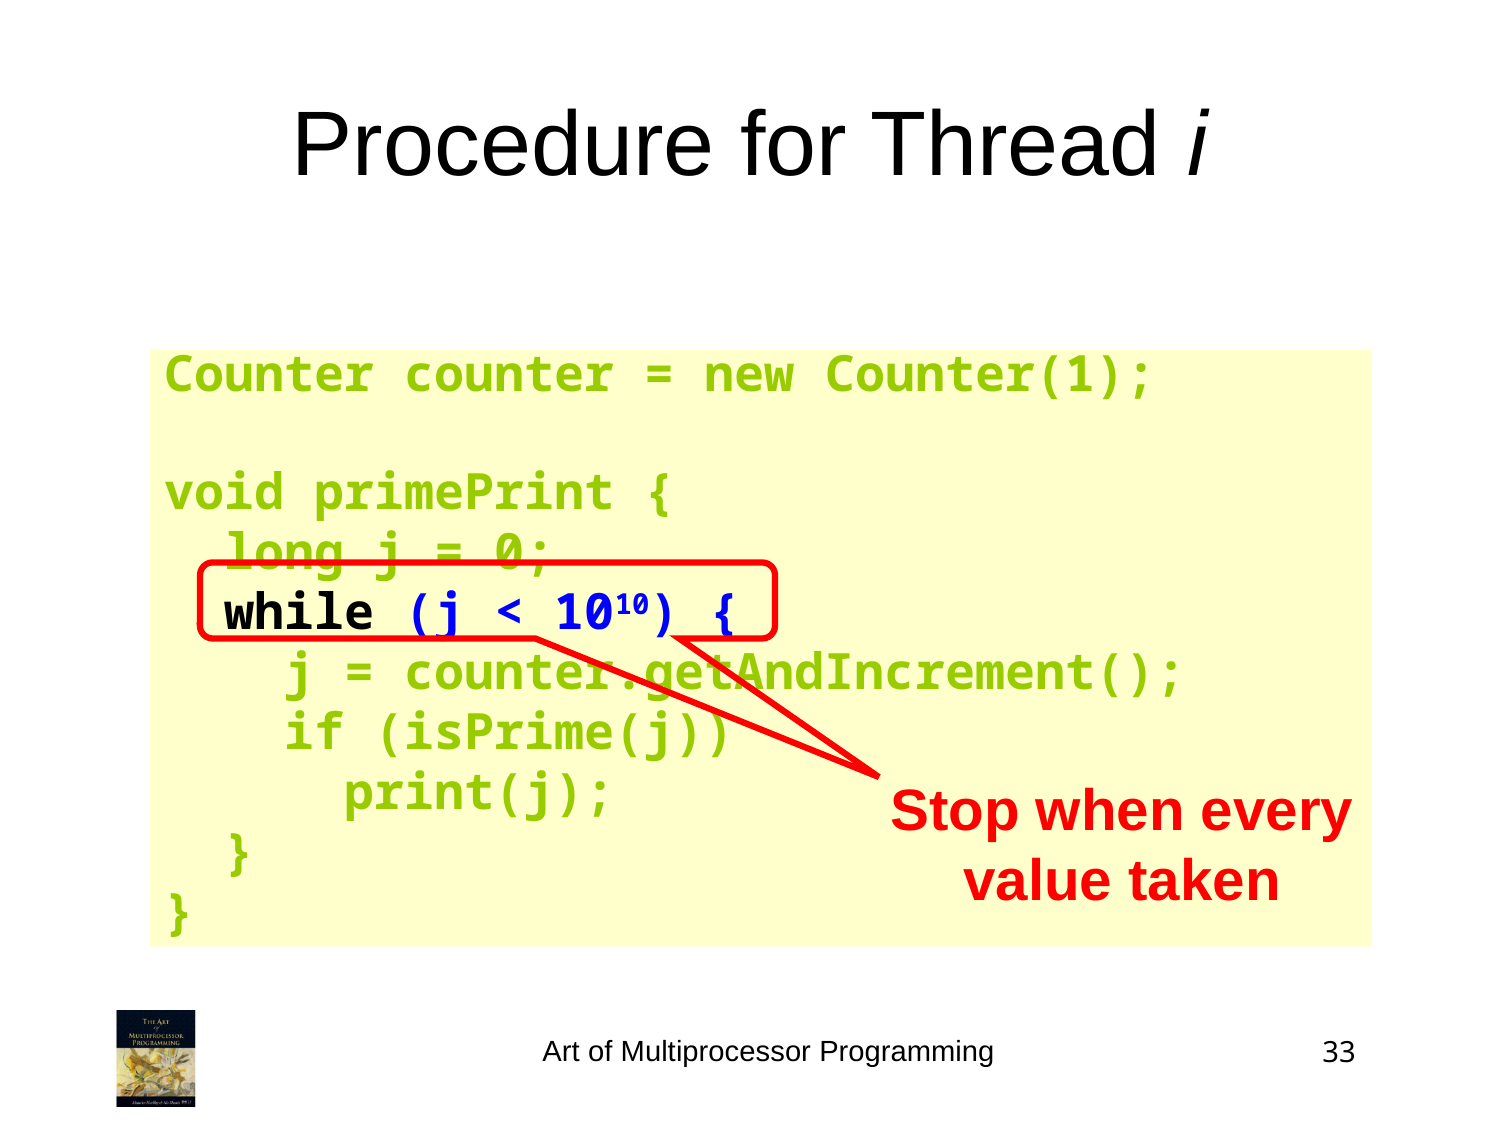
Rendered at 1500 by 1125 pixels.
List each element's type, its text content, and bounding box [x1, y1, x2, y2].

text_box Stop when every value taken [834, 764, 1410, 919]
picture [107, 1010, 204, 1107]
text_box 33 [1058, 1025, 1371, 1101]
footer Art of Multiprocessor Programming [512, 1024, 1026, 1103]
text_box [199, 562, 879, 778]
text_box Counter counter = new Counter(1); void primePrint { long j = 0; while (j < 1010) { j = counter.getAndIncrement(); if (isPrime(j)) print(j); } } [149, 350, 1372, 947]
title Procedure for Thread i [74, 44, 1426, 233]
